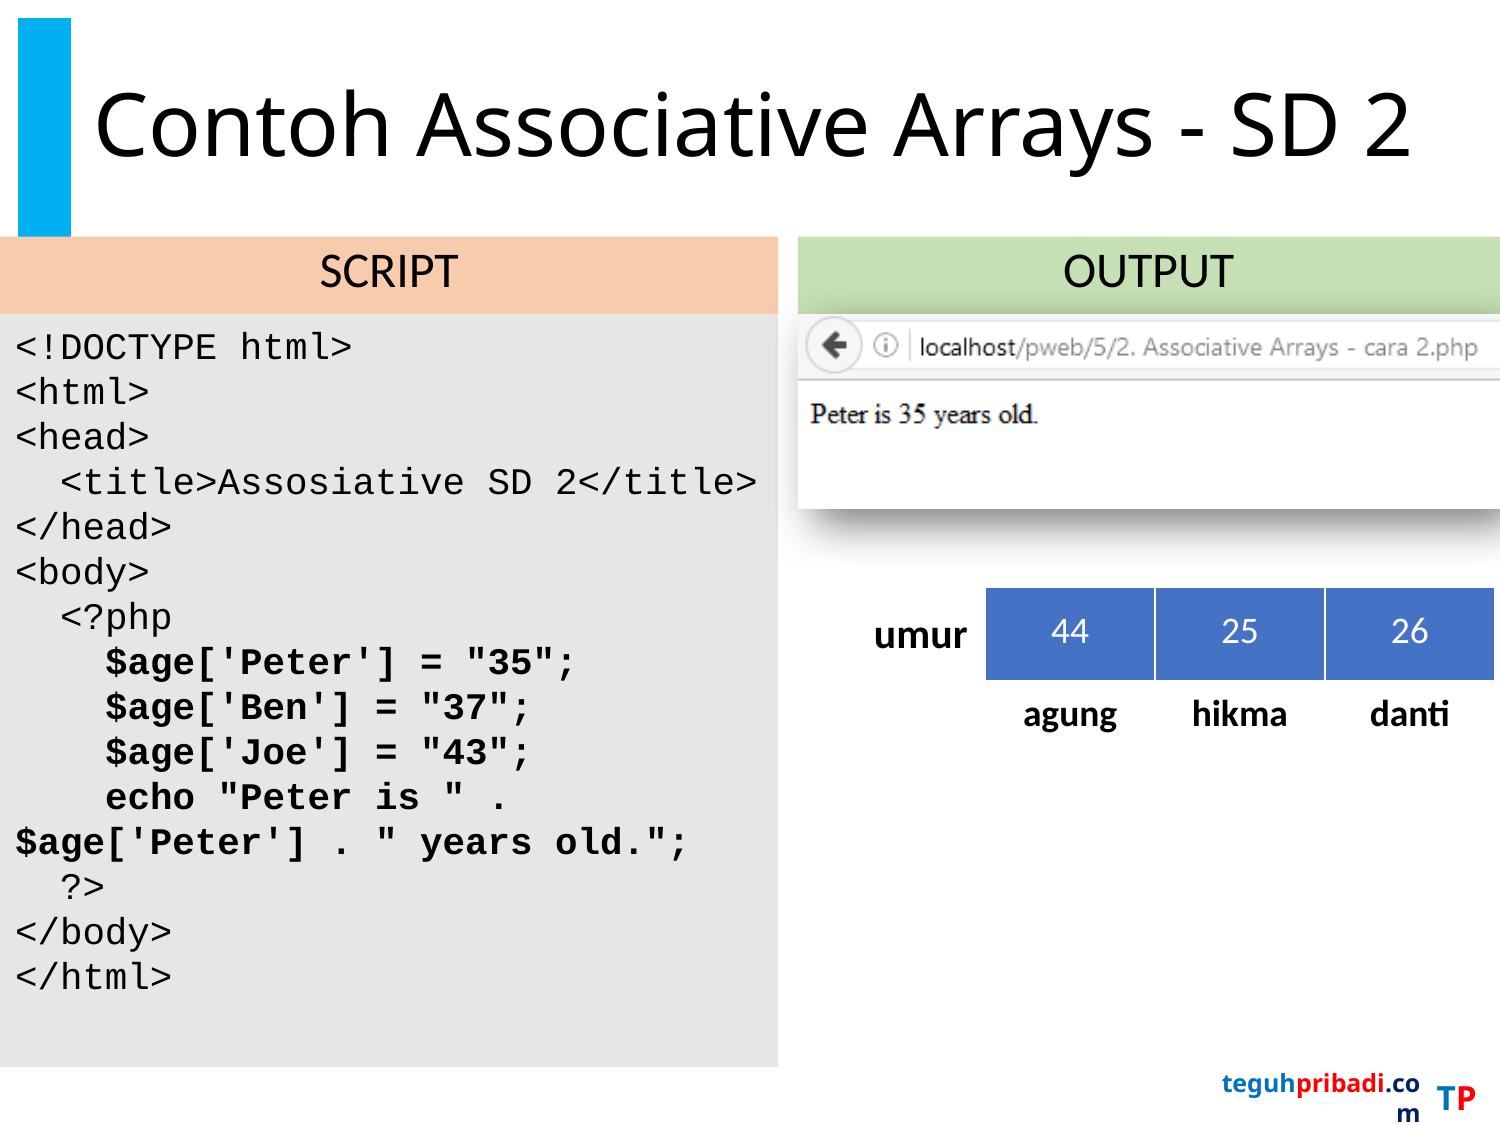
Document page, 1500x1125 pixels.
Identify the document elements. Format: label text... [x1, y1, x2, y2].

list <!DOCTYPE html> <html> <head> <title>Assosiative SD 2</title> </head> <body> <?php $age['Peter'] = "35"; $age['Ben'] = "37"; $age['Joe'] = "43"; echo "Peter is " . $age['Peter'] . " years old."; ?> </body> </html> [0, 315, 779, 1067]
table_header hikma [1155, 686, 1325, 747]
text_box umur [797, 593, 983, 671]
table_header 26 [1326, 588, 1494, 680]
table_header 25 [1156, 588, 1324, 680]
title Contoh Associative Arrays - SD 2 [78, 19, 1443, 237]
text_box SCRIPT [0, 236, 779, 315]
picture [797, 314, 1500, 509]
table_header agung [985, 686, 1155, 747]
table_header danti [1325, 686, 1495, 747]
text_box OUTPUT [797, 236, 1500, 314]
table_header 44 [986, 588, 1154, 680]
